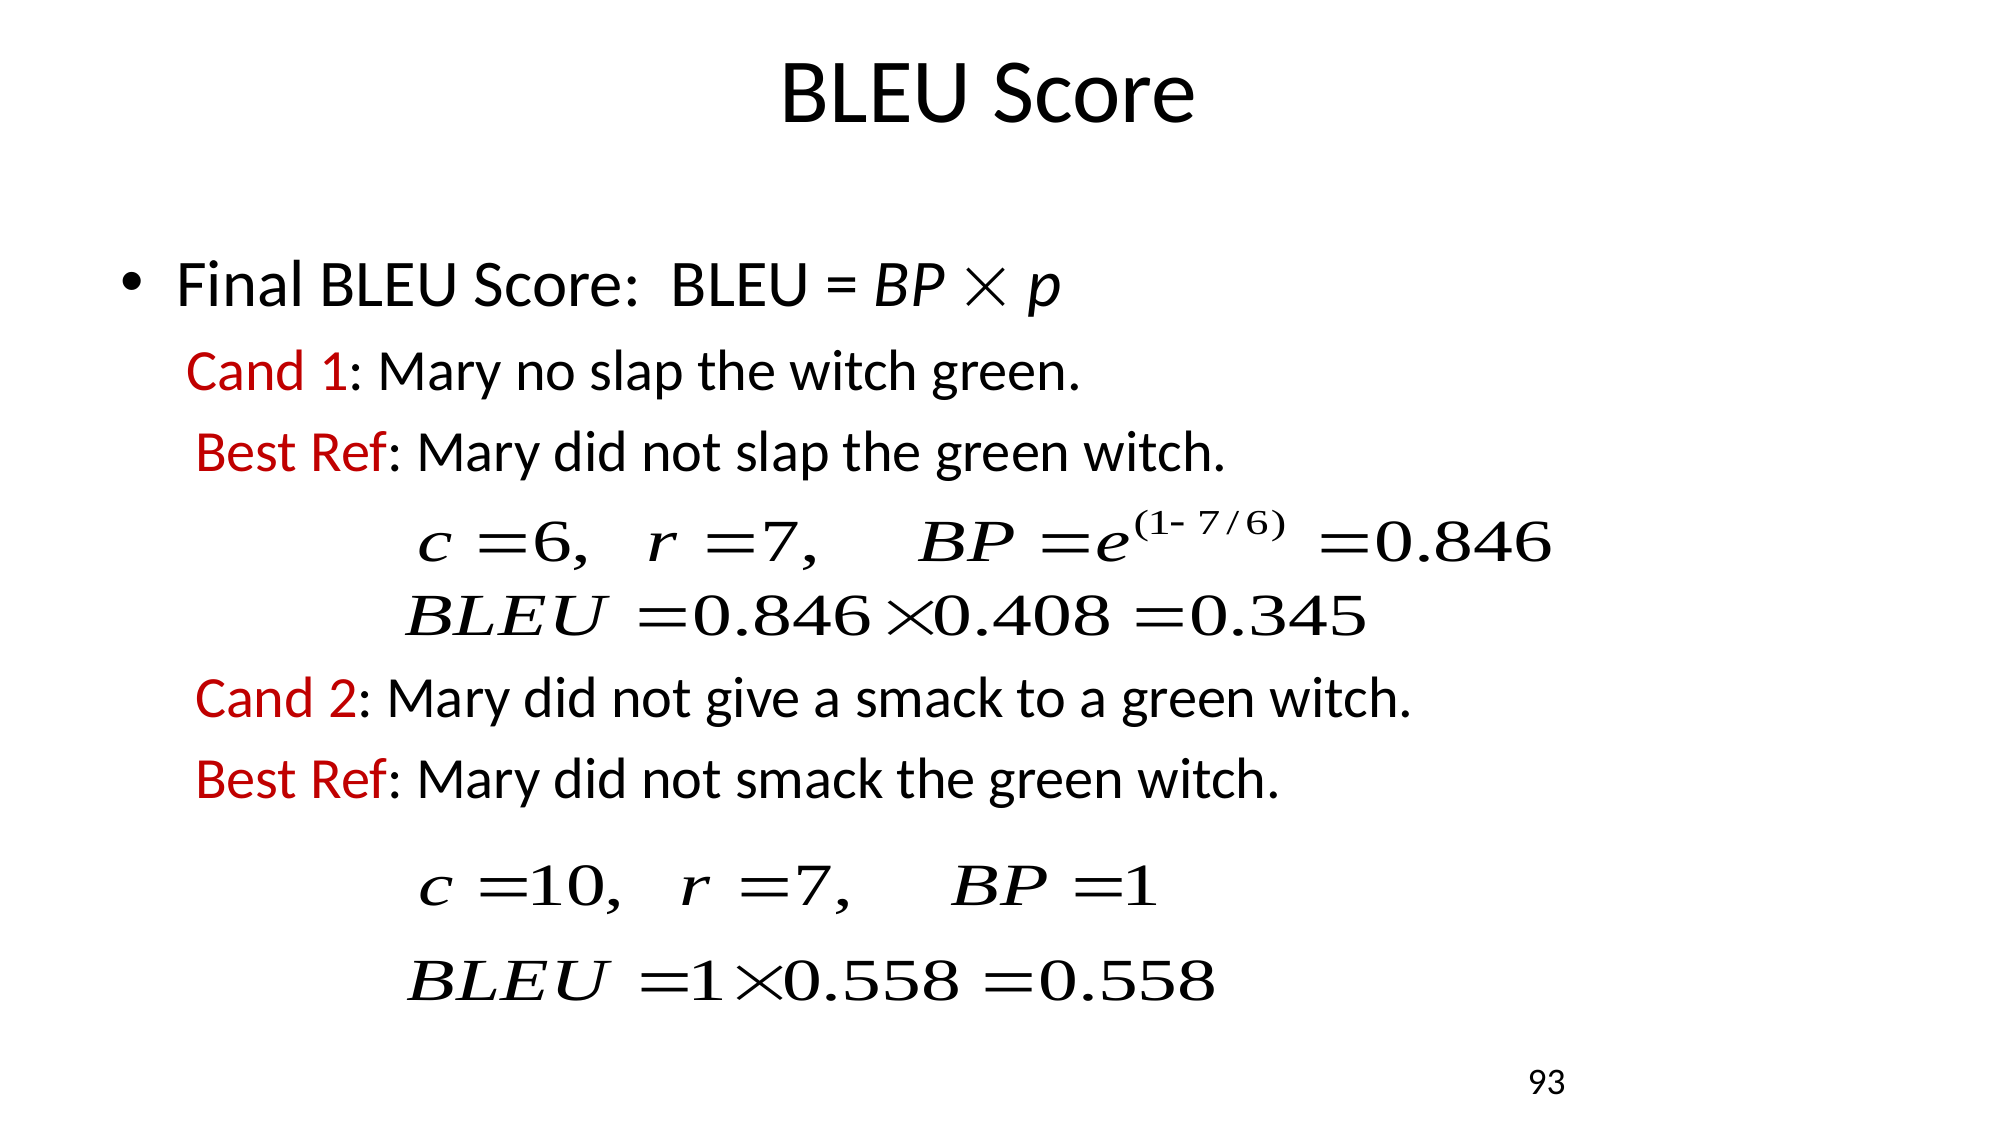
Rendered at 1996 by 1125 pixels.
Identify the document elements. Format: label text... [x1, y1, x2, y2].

slide_number 93 [1512, 1050, 1929, 1125]
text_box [405, 496, 1568, 587]
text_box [389, 580, 1379, 651]
title BLEU Score [3, 1, 1996, 170]
list Final BLEU Score: BLEU = BP  p Cand 1: Mary no slap the witch green. Best Ref: Mary did not slap the green witch. Cand 2: Mary did not give a smack to a green witch. Best Ref: Mary did not smack the green witch. [104, 232, 1906, 1023]
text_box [407, 849, 1171, 931]
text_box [391, 944, 1228, 1016]
